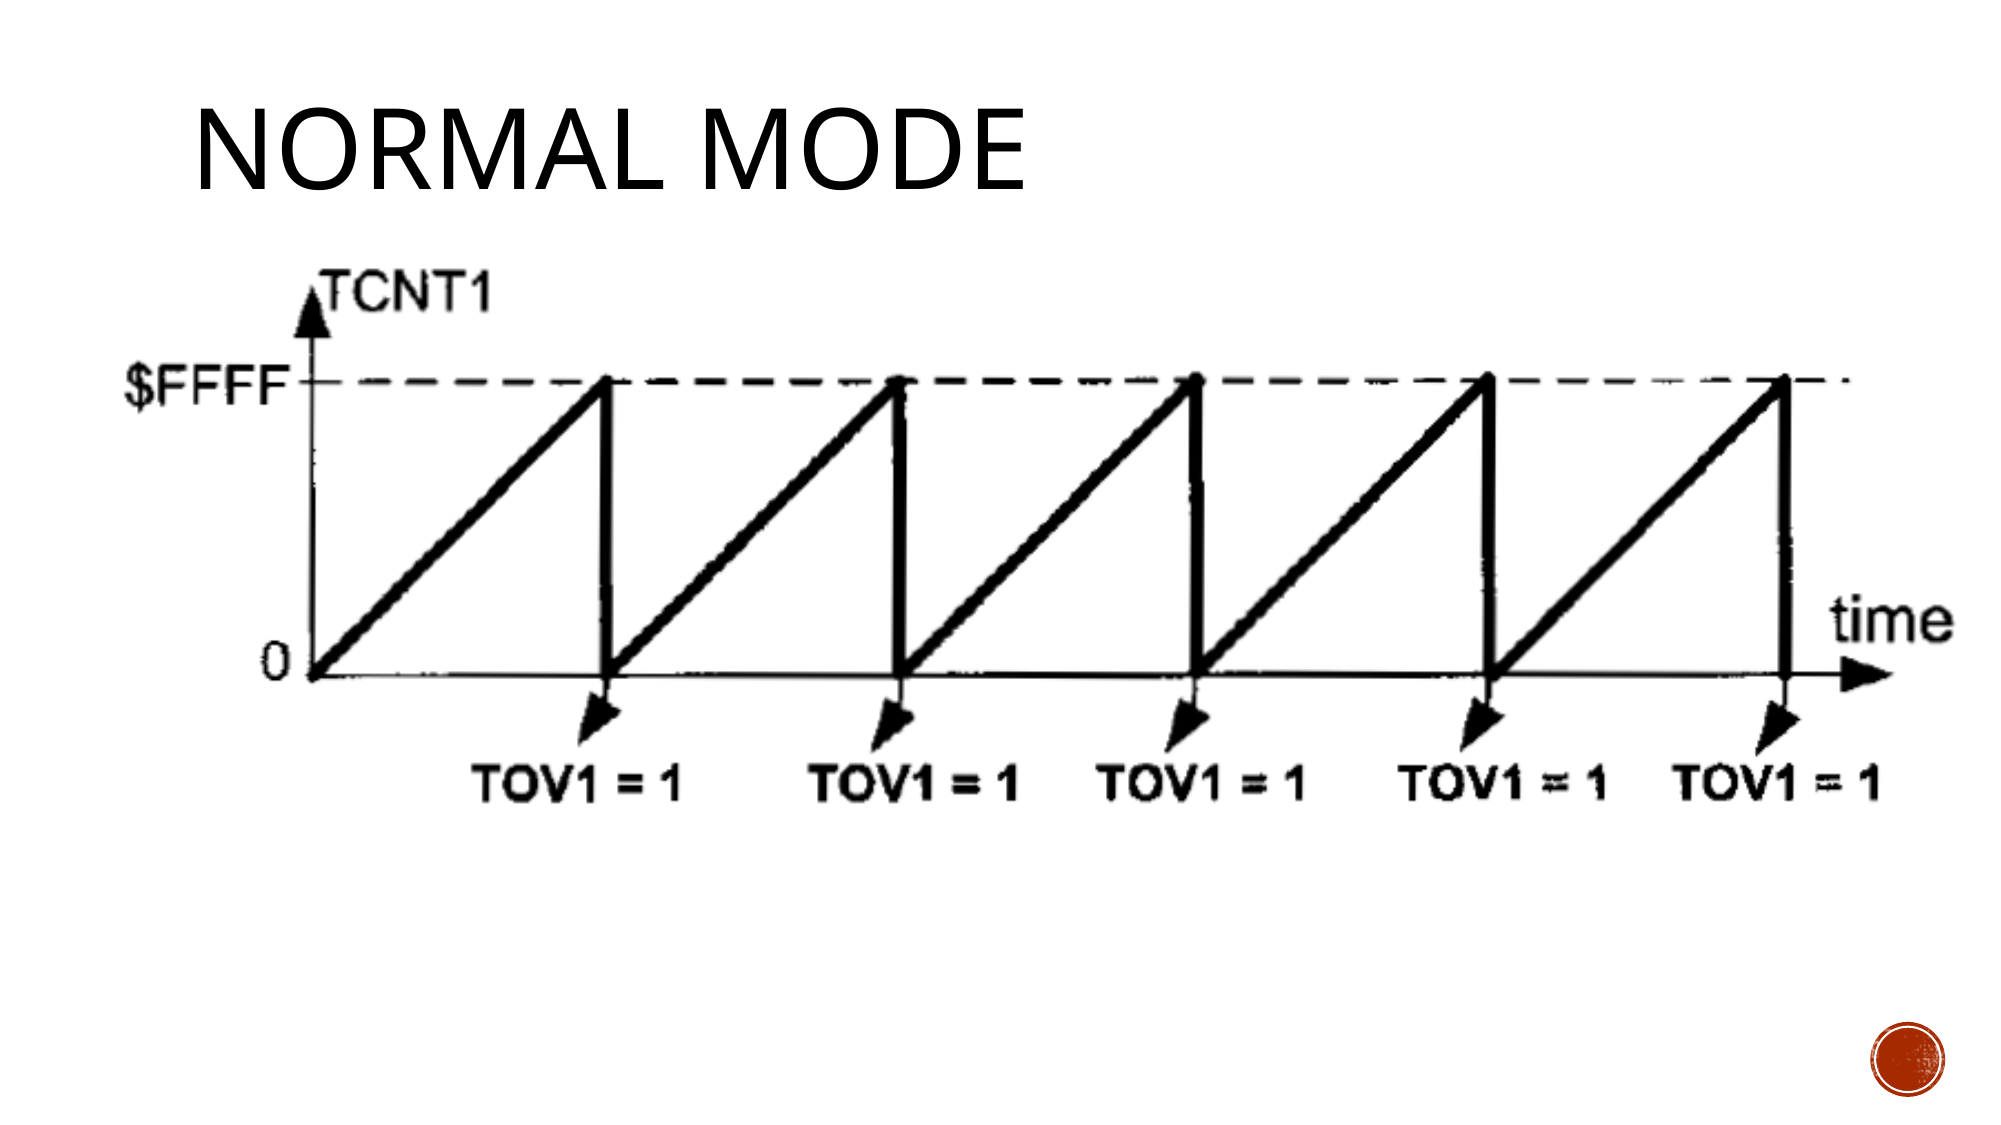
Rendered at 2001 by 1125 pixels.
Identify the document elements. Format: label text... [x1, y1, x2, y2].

picture [105, 246, 1964, 816]
title Normal mode [175, 79, 1826, 228]
